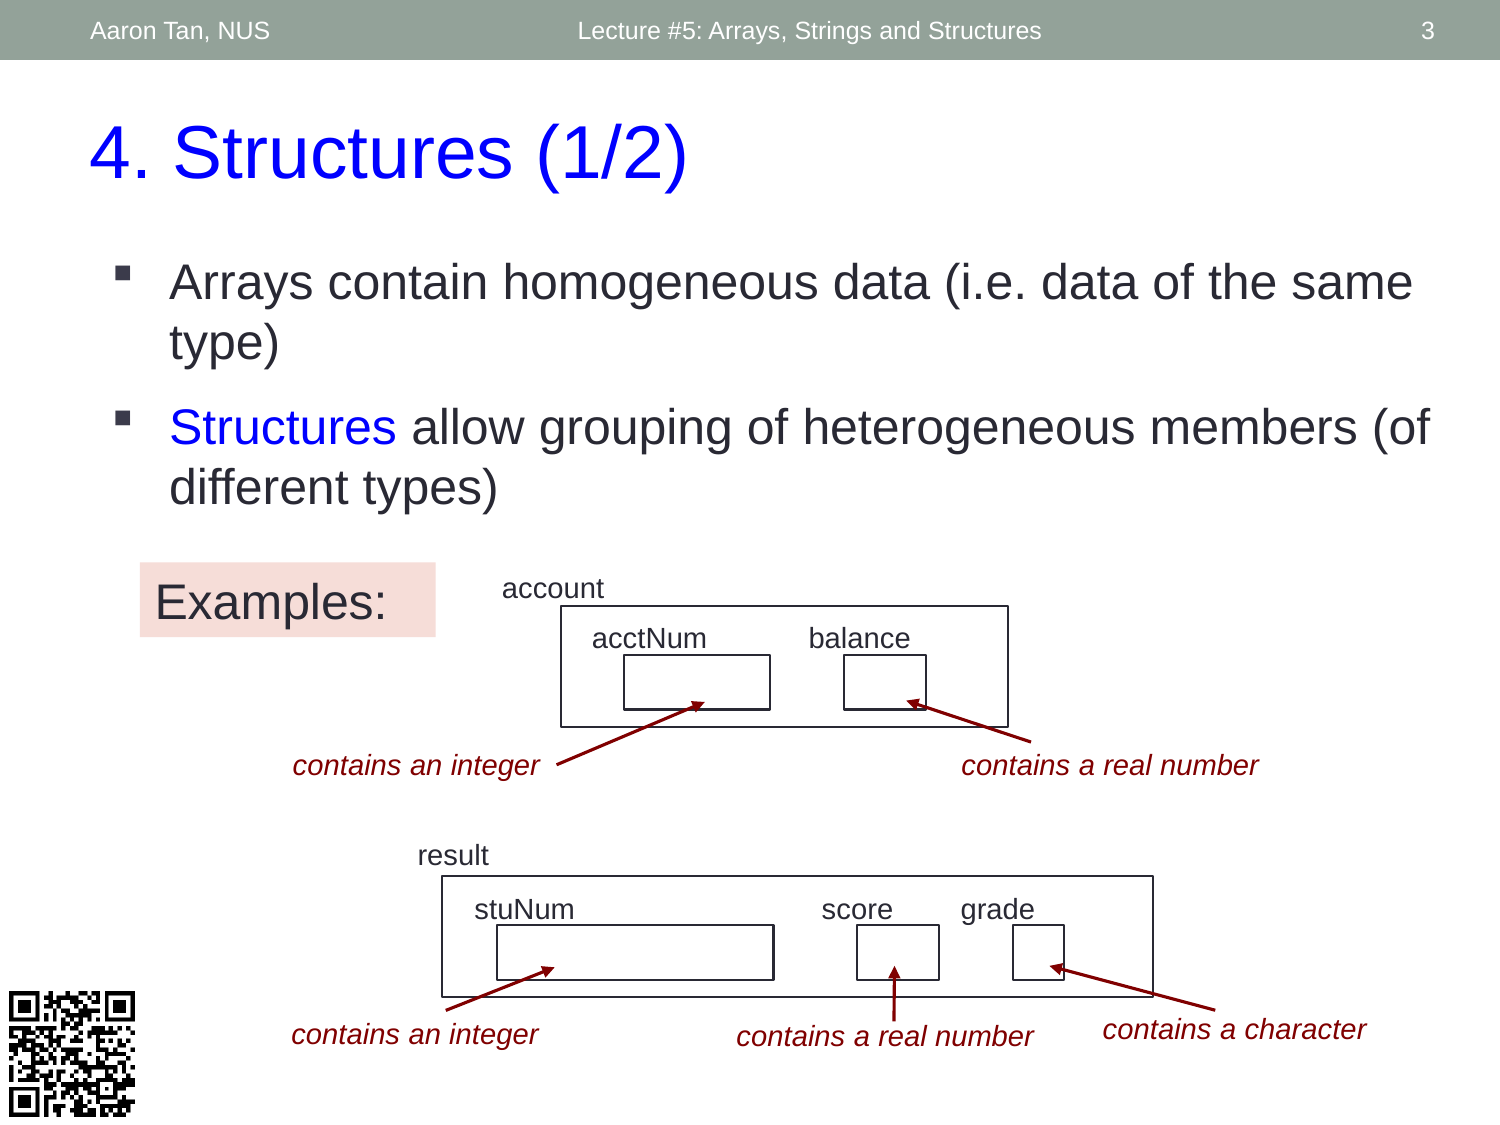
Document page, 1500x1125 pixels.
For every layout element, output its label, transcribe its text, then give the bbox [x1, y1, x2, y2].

footer Lecture #5: Arrays, Strings and Structures [562, 3, 1238, 57]
list Arrays contain homogeneous data (i.e. data of the same type) Structures allow grouping of heterogeneous members (of different types) [96, 241, 1447, 542]
text_box Examples: [139, 562, 273, 638]
slide_number Aaron Tan, NUS [75, 3, 550, 57]
text_box 4. Structures (1/2) [75, 96, 1450, 202]
picture [0, 982, 143, 1125]
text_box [252, 828, 1388, 1062]
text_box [274, 562, 1296, 791]
slide_number 3 [1308, 3, 1450, 57]
